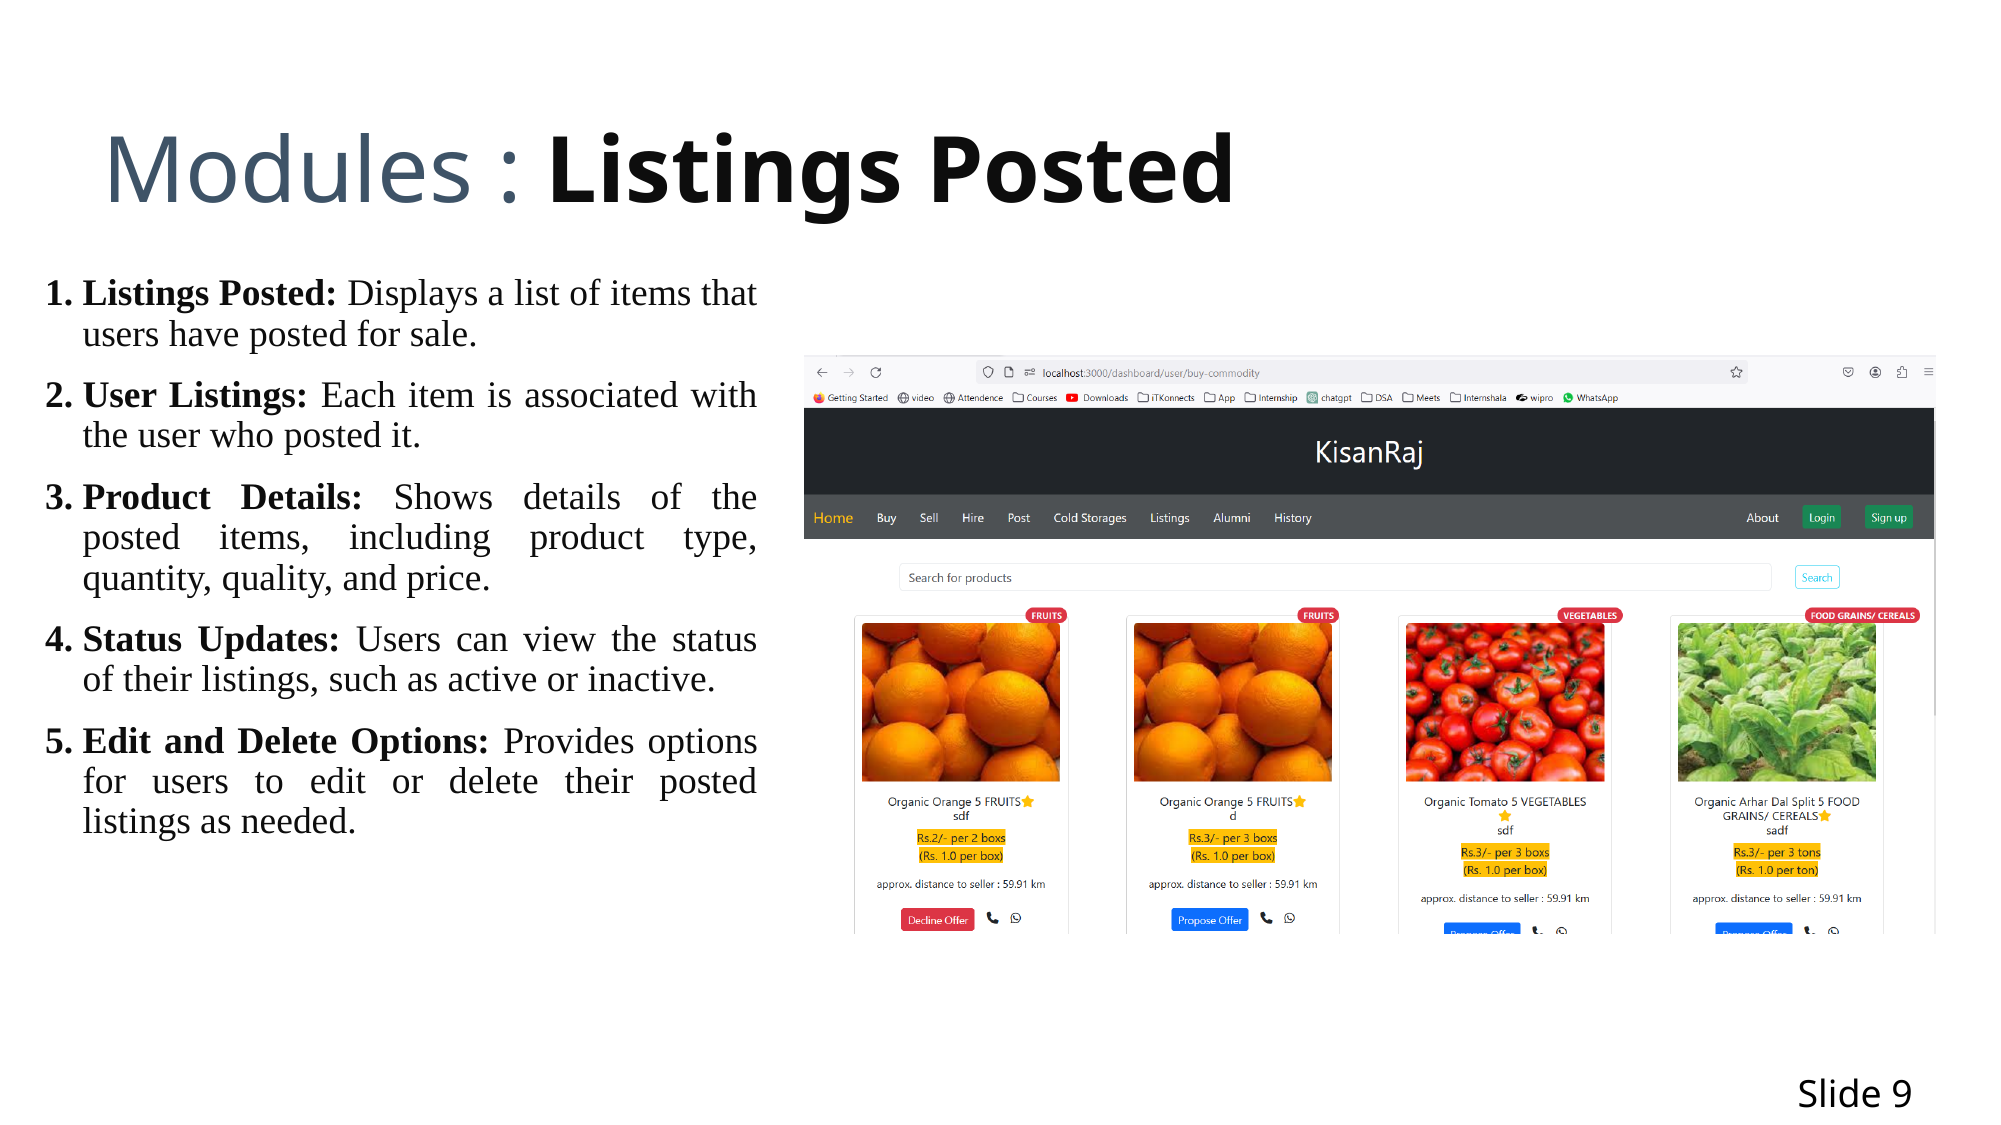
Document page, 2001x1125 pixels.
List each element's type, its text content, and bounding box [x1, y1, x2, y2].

list Listings Posted: Displays a list of items that users have posted for sale. User Listings: Each item is associated with the user who posted it. Product Details: Shows details of the posted items, including product type, quantity, quality, and price. Status Updates: Users can view the status of their listings, such as active or inactive. Edit and Delete Options: Provides options for users to edit or delete their posted listings as needed. [30, 265, 774, 1084]
picture [804, 354, 1937, 934]
text_box Slide 9 [1782, 1062, 1989, 1125]
title Modules : Listings Posted [87, 40, 1850, 306]
